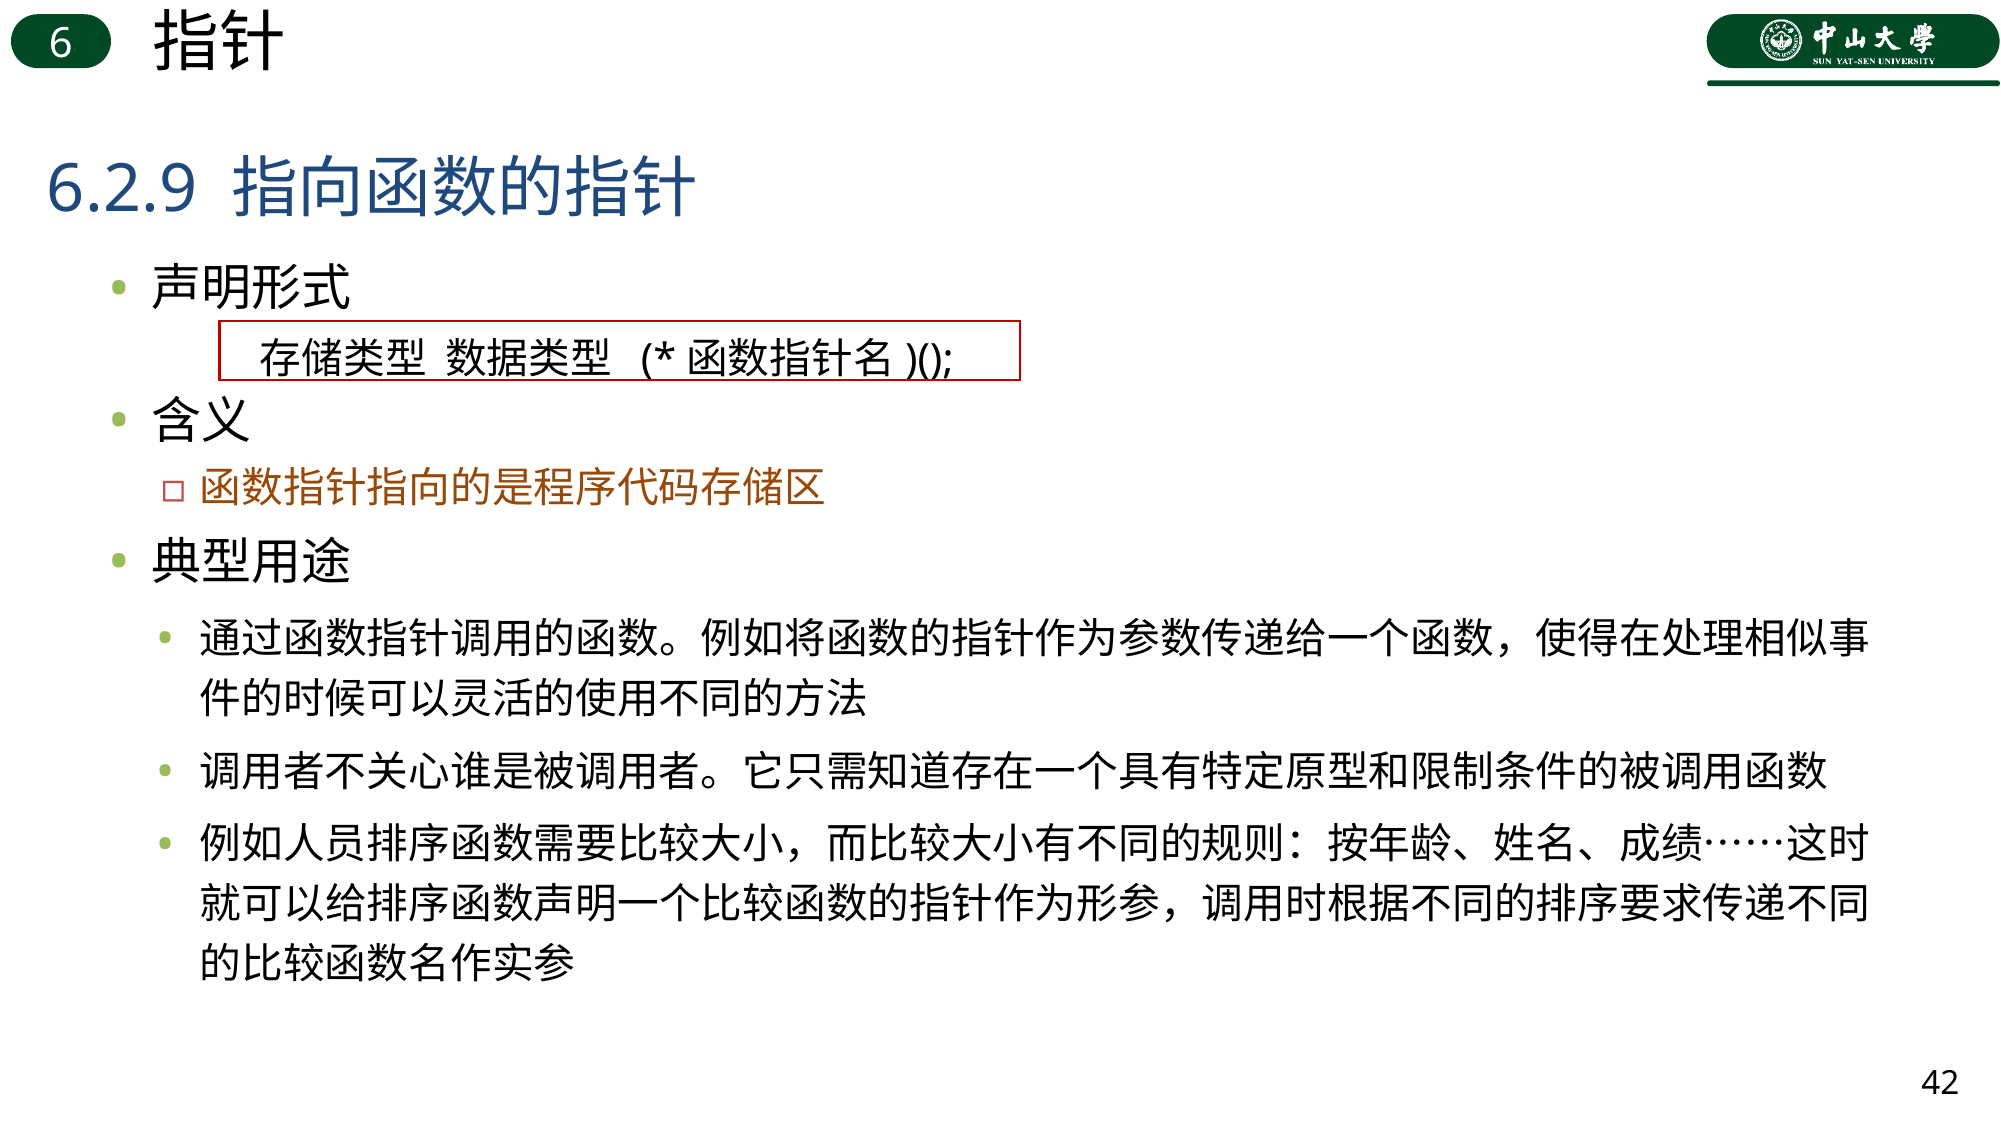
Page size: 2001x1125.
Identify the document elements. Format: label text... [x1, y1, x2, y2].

slide_number 42 [1901, 1053, 1975, 1114]
text_box 声明形式 存储类型 数据类型 (*函数指针名)(); 含义 函数指针指向的是程序代码存储区 典型用途 通过函数指针调用的函数。例如将函数的指针作为参数传递给一个函数，使得在处理相似事件的时候可以灵活的使用不同的方法 调用者不关心谁是被调用者。它只需知道存在一个具有特定原型和限制条件的被调用函数 例如人员排序函数需要比较大小，而比较大小有不同的规则：按年龄、姓名、成绩……这时就可以给排序函数声明一个比较函数的指针作为形参，调用时根据不同的排序要求传递不同的比较函数名作实参 [76, 236, 1889, 1082]
picture [1749, 8, 1957, 82]
text_box 指针 [137, 0, 302, 87]
title 6.2.9 指向函数的指针 [31, 125, 761, 256]
text_box 6 [9, 13, 113, 70]
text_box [1706, 14, 2000, 87]
text_box [219, 321, 1020, 381]
